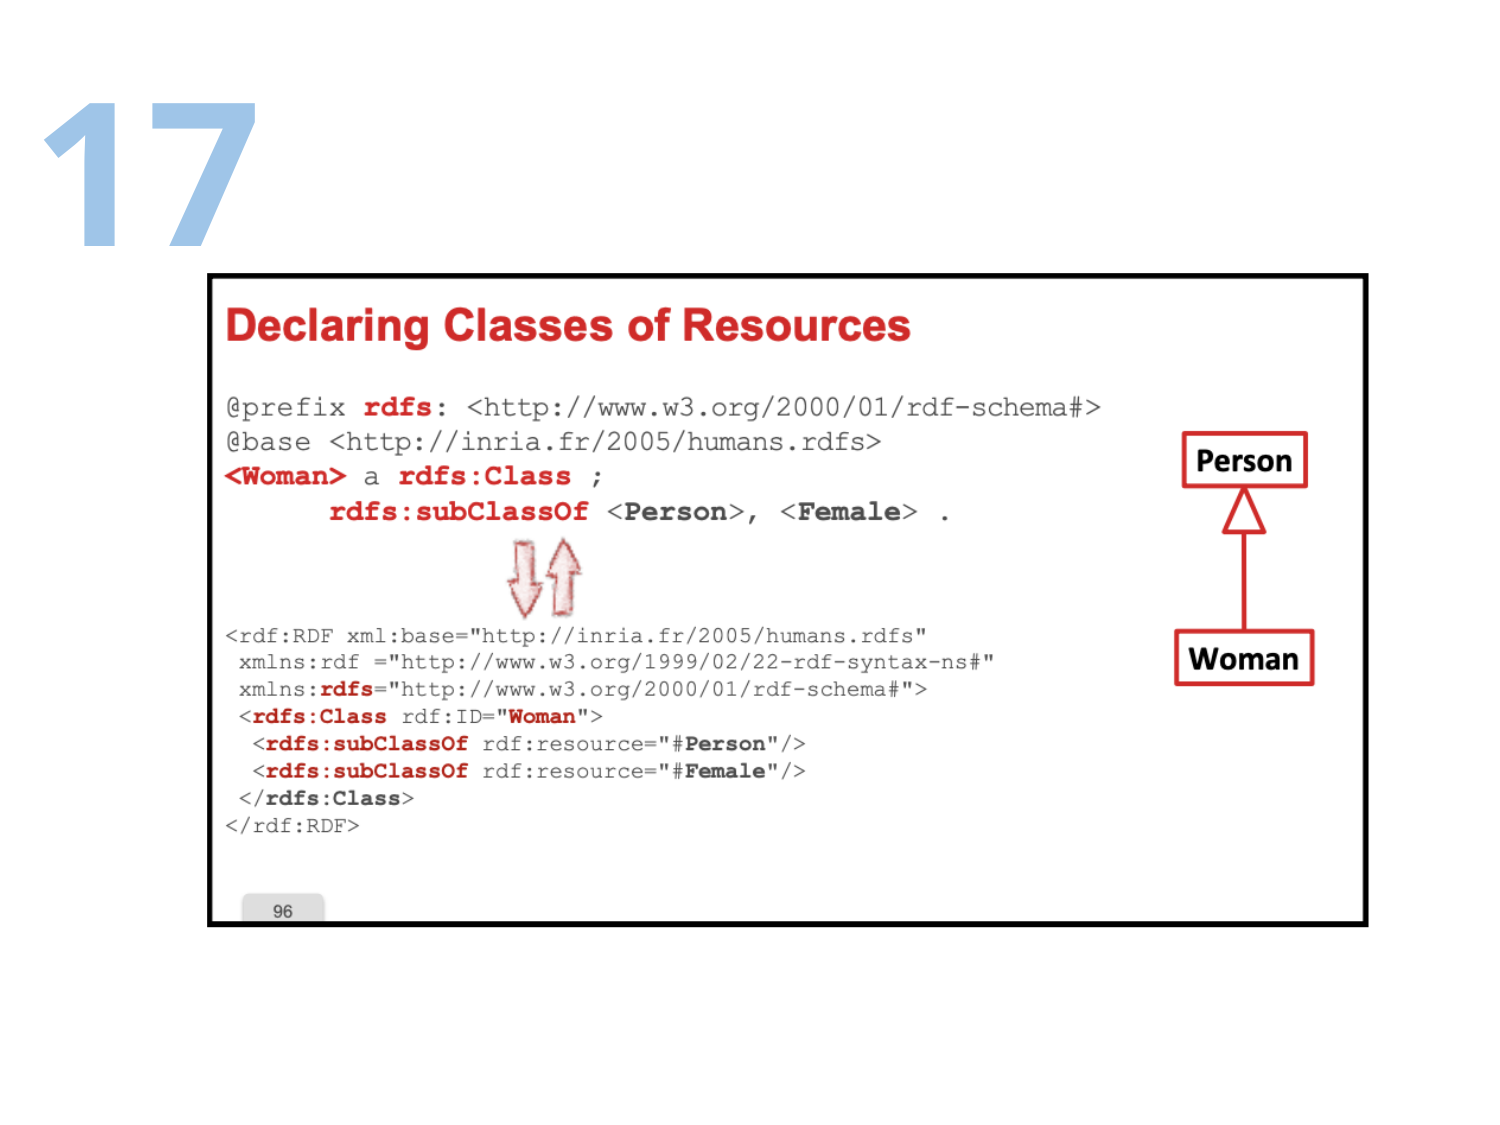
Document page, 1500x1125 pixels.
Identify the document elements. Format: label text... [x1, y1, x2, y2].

slide_number 17 [17, 31, 315, 306]
picture [206, 272, 1371, 932]
